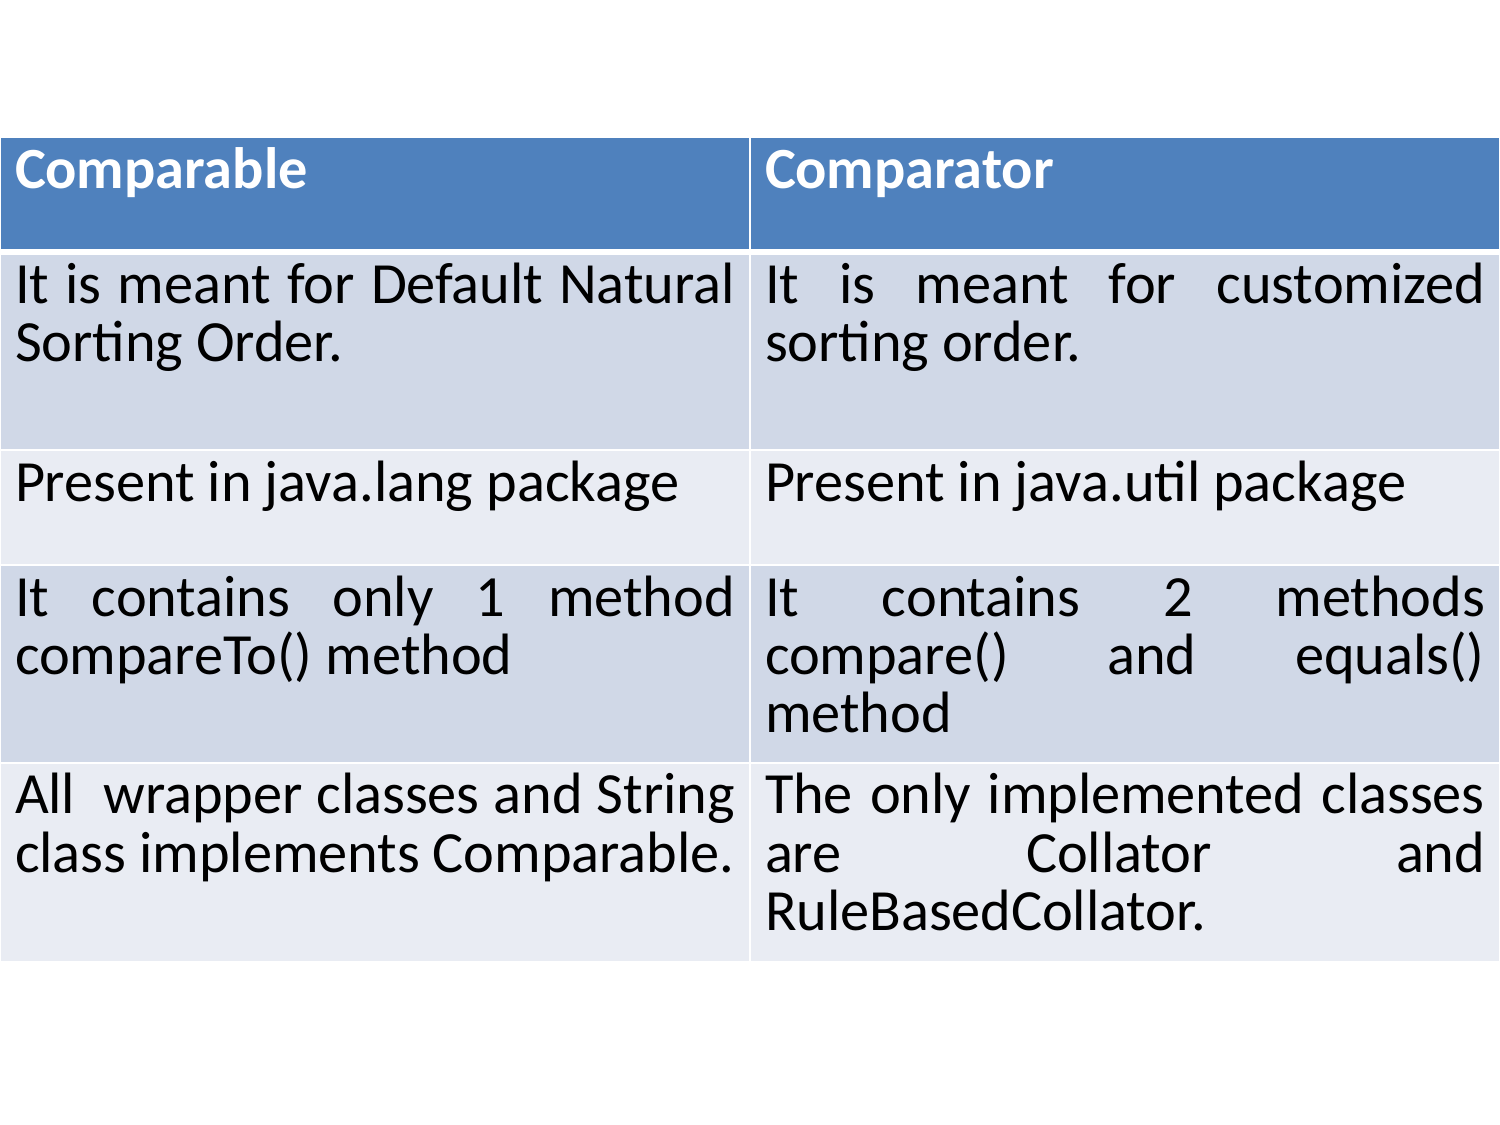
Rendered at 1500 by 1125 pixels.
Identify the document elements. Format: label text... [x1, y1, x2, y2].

table_cell All wrapper classes and String class implements Comparable. [1, 764, 749, 961]
table_cell It contains 2 methods compare() and equals() method [751, 566, 1499, 762]
table_cell Present in java.lang package [1, 451, 749, 564]
table_cell It contains only 1 method compareTo() method [1, 566, 749, 762]
table_header Comparator [751, 138, 1499, 249]
table_cell Present in java.util package [751, 451, 1499, 564]
table_cell It is meant for customized sorting order. [751, 255, 1499, 449]
table_cell The only implemented classes are Collator and RuleBasedCollator. [751, 764, 1499, 961]
table_cell It is meant for Default Natural Sorting Order. [1, 255, 749, 449]
table_header Comparable [1, 138, 749, 249]
